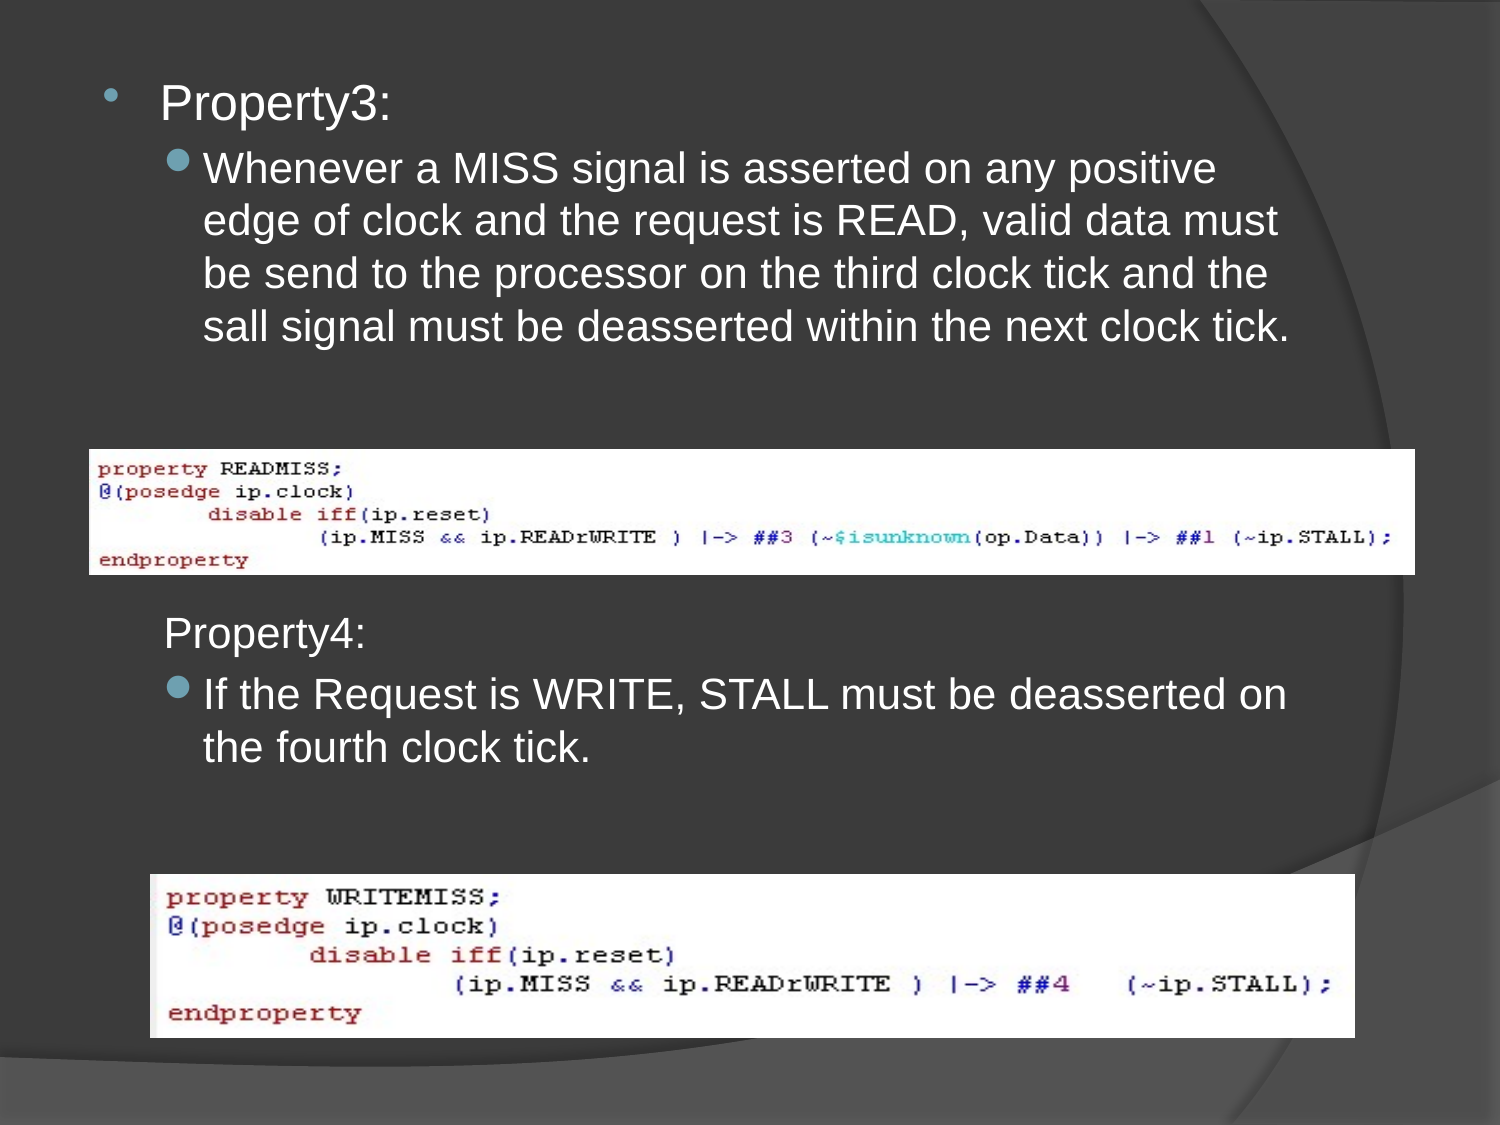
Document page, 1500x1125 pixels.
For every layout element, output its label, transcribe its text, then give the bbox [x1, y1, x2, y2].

picture [149, 874, 1355, 1038]
list Property3: Whenever a MISS signal is asserted on any positive edge of clock and the request is READ, valid data must be send to the processor on the third clock tick and the sall signal must be deasserted within the next clock tick. Property4: If the Request is WRITE, STALL must be deasserted on the fourth clock tick. [84, 62, 1310, 440]
list Property3: Whenever a MISS signal is asserted on any positive edge of clock and the request is READ, valid data must be send to the processor on the third clock tick and the sall signal must be deasserted within the next clock tick. Property4: If the Request is WRITE, STALL must be deasserted on the fourth clock tick. [84, 588, 1310, 805]
picture [89, 449, 1415, 576]
